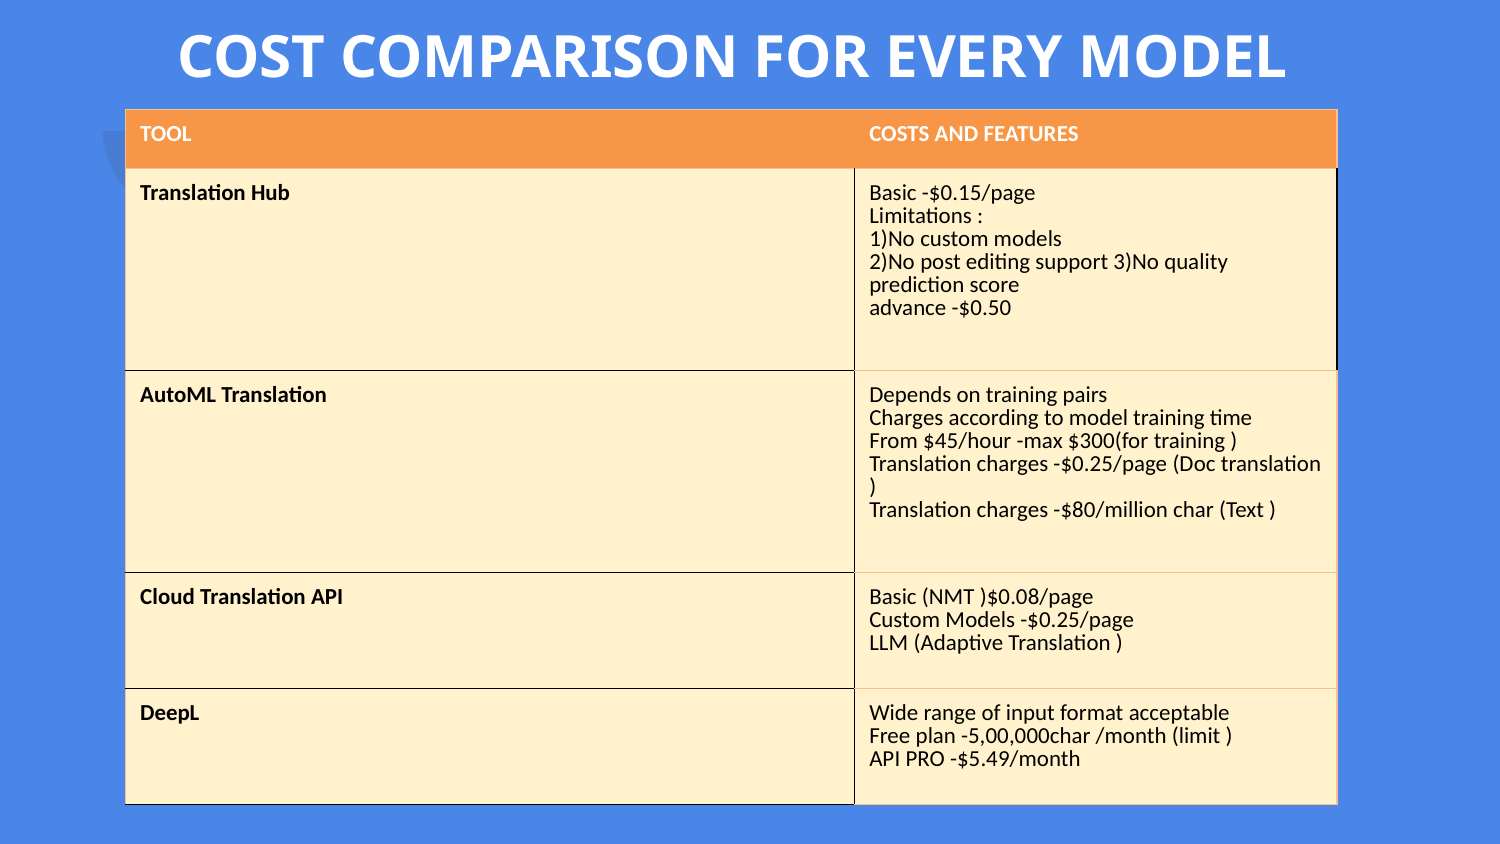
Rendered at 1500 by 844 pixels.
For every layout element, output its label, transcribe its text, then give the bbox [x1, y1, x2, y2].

table_cell Translation Hub [126, 169, 854, 370]
table_cell Basic -$0.15/page Limitations : 1)No custom models 2)No post editing support 3)No quality prediction score advance -$0.50 [855, 169, 1336, 370]
table_cell Cloud Translation API [126, 573, 854, 688]
table_cell Wide range of input format acceptable Free plan -5,00,000char /month (limit ) API PRO -$5.49/month [855, 689, 1336, 804]
table_cell AutoML Translation [126, 371, 854, 572]
table_header COSTS AND FEATURES [854, 110, 1336, 168]
title COST COMPARISON FOR EVERY MODEL [162, 0, 1316, 109]
table_header TOOL [126, 110, 854, 168]
table_cell Depends on training pairs Charges according to model training time From $45/hour -max $300(for training ) Translation charges -$0.25/page (Doc translation ) Translation charges -$80/million char (Text ) [855, 371, 1336, 572]
table_cell DeepL [126, 689, 854, 804]
table_cell Basic (NMT )$0.08/page Custom Models -$0.25/page LLM (Adaptive Translation ) [855, 573, 1336, 688]
